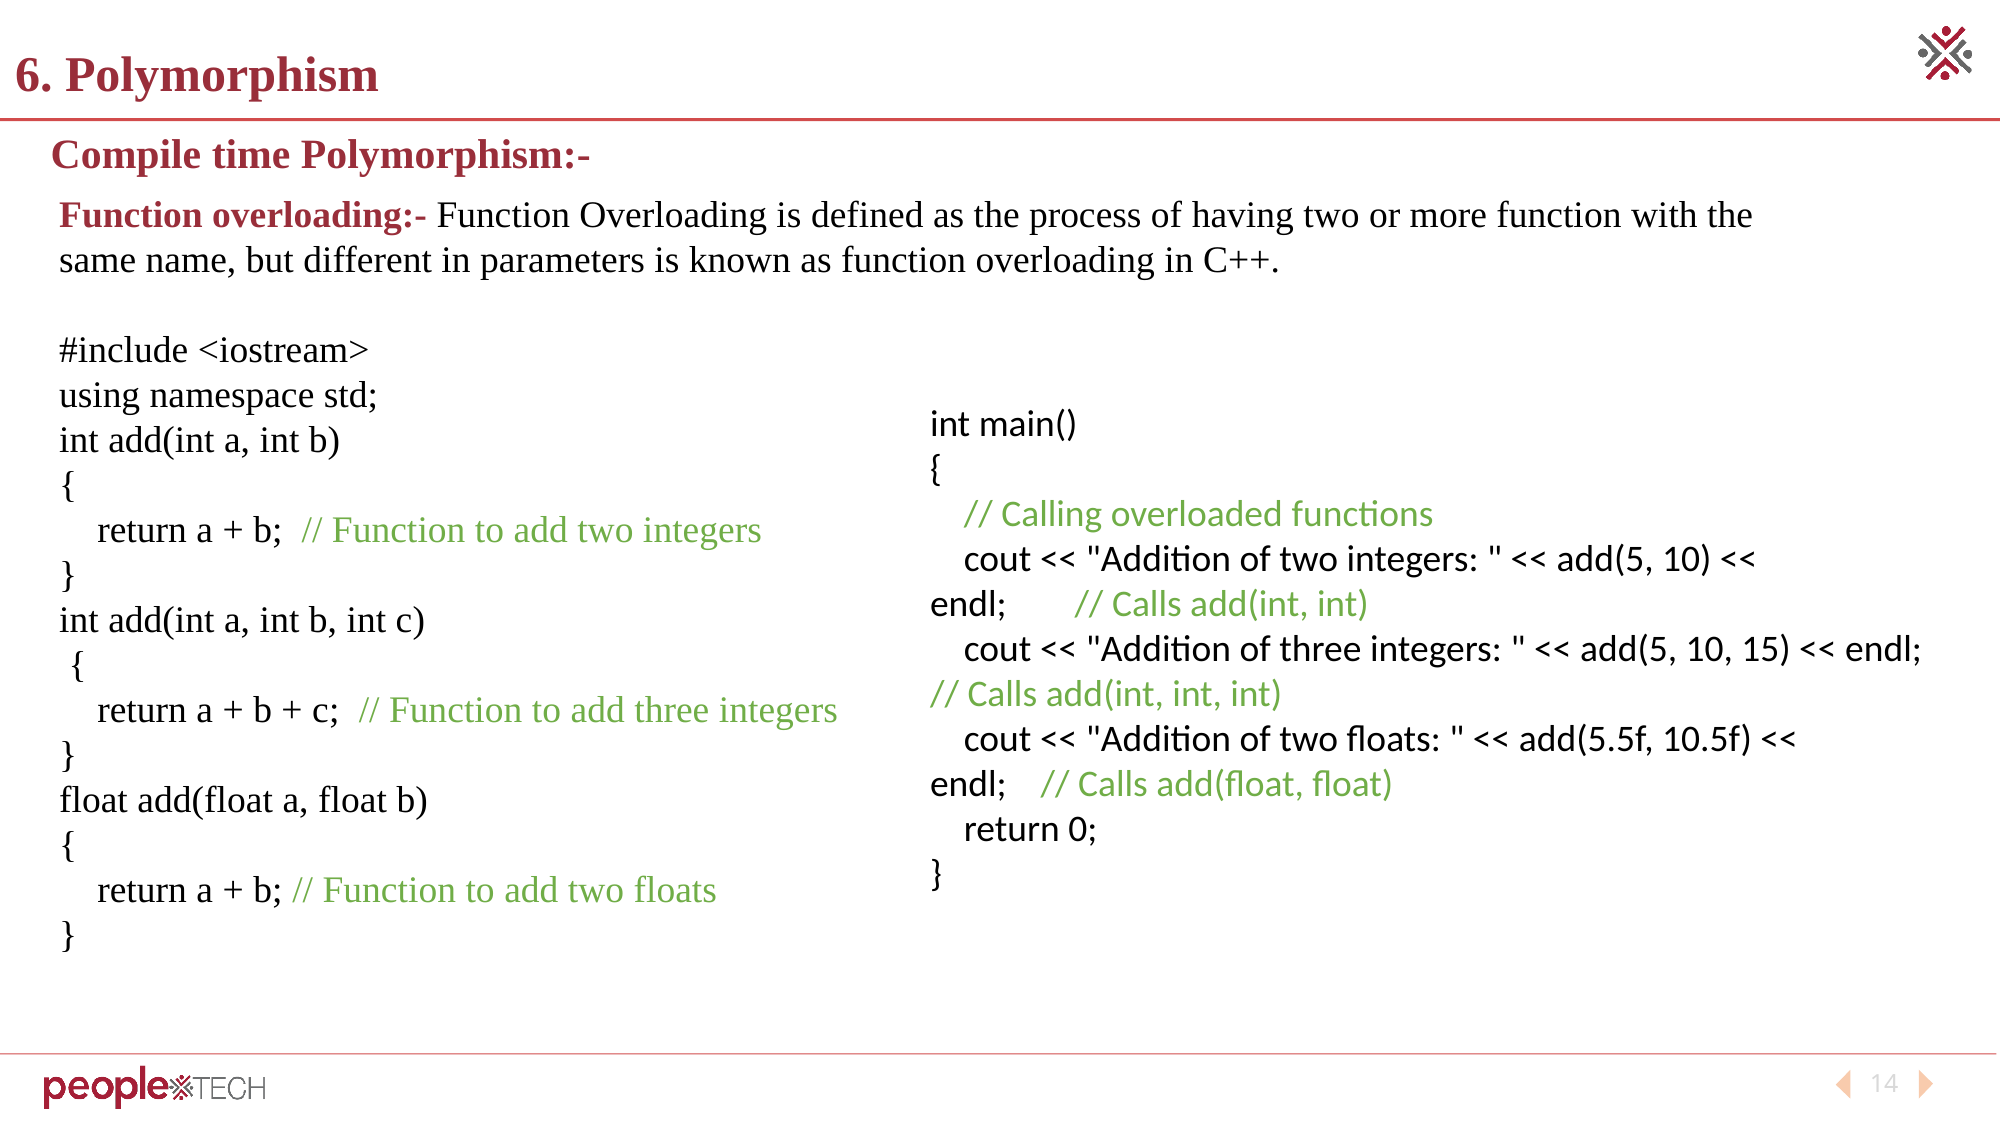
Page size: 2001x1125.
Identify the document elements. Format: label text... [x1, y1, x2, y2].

text_box 6. Polymorphism [0, 31, 1828, 119]
title Compile time Polymorphism:- [35, 111, 1965, 198]
text_box int main() { // Calling overloaded functions cout << "Addition of two integers: " << add(5, 10) << endl; // Calls add(int, int) cout << "Addition of three integers: " << add(5, 10, 15) << endl; // Calls add(int, int, int) cout << "Addition of two floats: " << add(5.5f, 10.5f) << endl; // Calls add(float, float) return 0; } [915, 391, 1949, 901]
text_box Function overloading:- Function Overloading is defined as the process of having two or more function with the same name, but different in parameters is known as function overloading in C++. #include <iostream> using namespace std; int add(int a, int b) { return a + b; // Function to add two integers } int add(int a, int b, int c) { return a + b + c; // Function to add three integers } float add(float a, float b) { return a + b; // Function to add two floats } [44, 198, 1823, 963]
picture [31, 1059, 275, 1115]
picture [1918, 26, 1972, 80]
